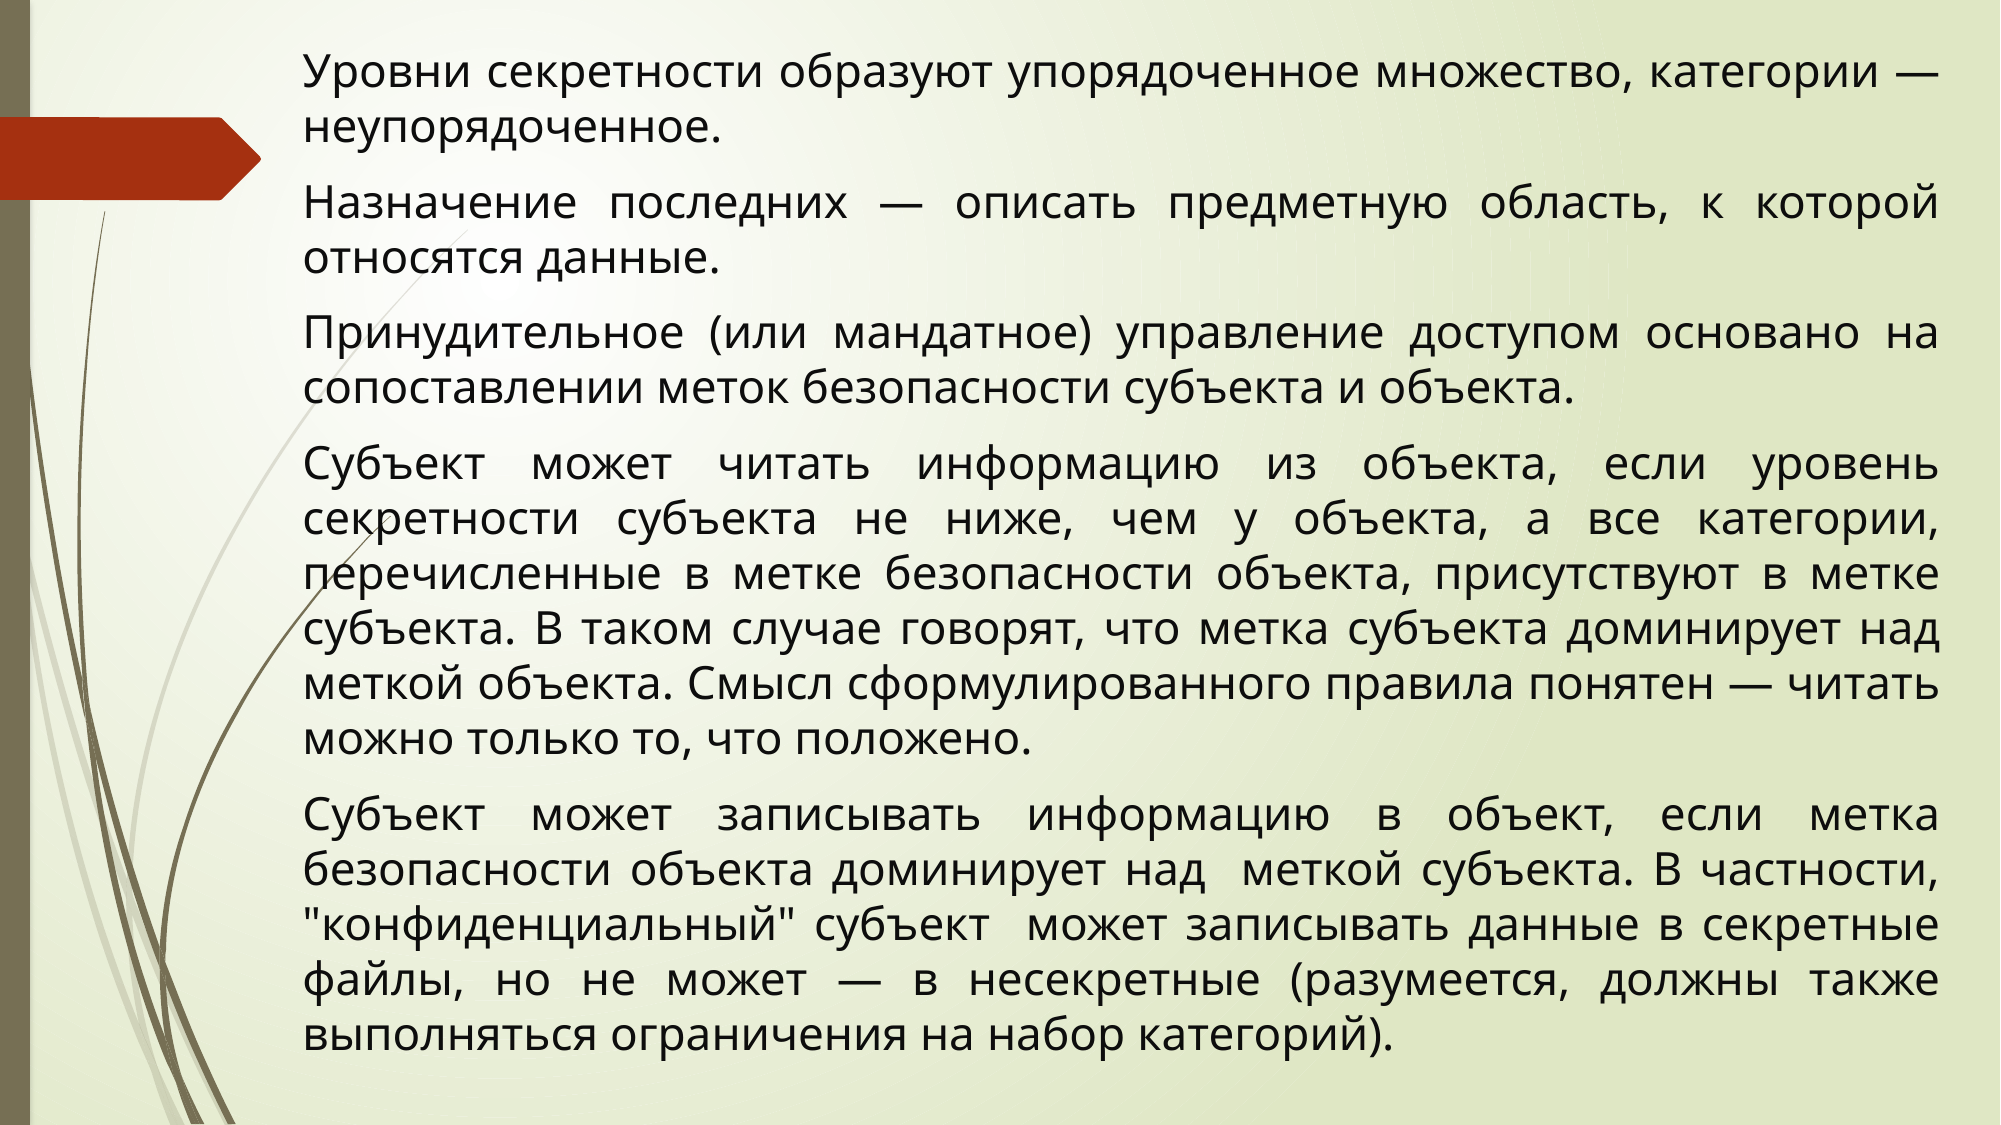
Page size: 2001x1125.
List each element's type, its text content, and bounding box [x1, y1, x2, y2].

list Уровни секретности образуют упорядоченное множество, категории — неупорядоченное. Назначение последних — описать предметную область, к которой относятся данные. Принудительное (или мандатное) управление доступом основано на сопоставлении меток безопасности субъекта и объекта. Субъект может читать информацию из объекта, если уровень секретности субъекта не ниже, чем у объекта, а все категории, перечисленные в метке безопасности объекта, присутствуют в метке субъекта. В таком случае говорят, что метка субъекта доминирует над меткой объекта. Смысл сформулированного правила понятен — читать можно только то, что положено. Субъект может записывать информацию в объект, если метка безопасности объекта доминирует над меткой субъекта. В частности, "конфиденциальный" субъект может записывать данные в секретные файлы, но не может — в несекретные (разумеется, должны также выполняться ограничения на набор категорий). [287, 34, 1957, 1073]
